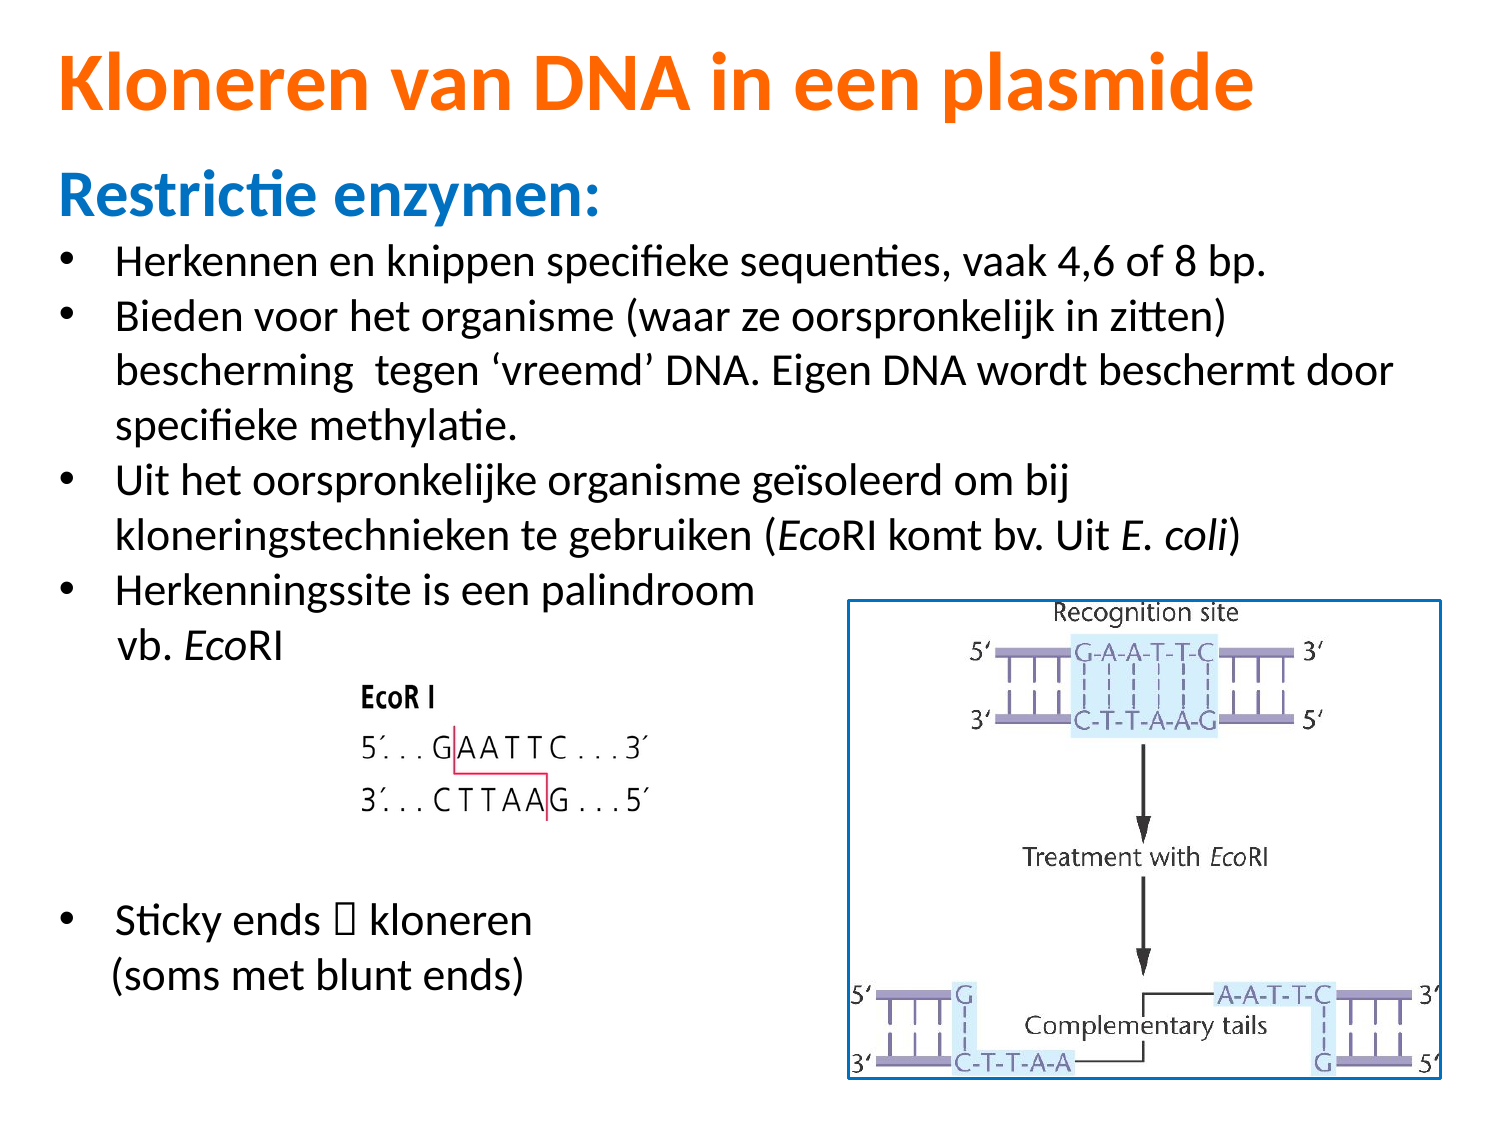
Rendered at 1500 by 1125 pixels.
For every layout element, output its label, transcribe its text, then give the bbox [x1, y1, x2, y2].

picture [362, 684, 653, 821]
text_box Restrictie enzymen: Herkennen en knippen specifieke sequenties, vaak 4,6 of 8 bp. Bieden voor het organisme (waar ze oorspronkelijk in zitten) bescherming tegen ‘vreemd’ DNA. Eigen DNA wordt beschermt door specifieke methylatie. Uit het oorspronkelijke organisme geïsoleerd om bij kloneringstechnieken te gebruiken (EcoRI komt bv. Uit E. coli) Herkenningssite is een palindroom vb. EcoRI Sticky ends  kloneren (soms met blunt ends) [43, 142, 1427, 1008]
picture [849, 601, 1440, 1077]
title Kloneren van DNA in een plasmide [44, 17, 1394, 142]
